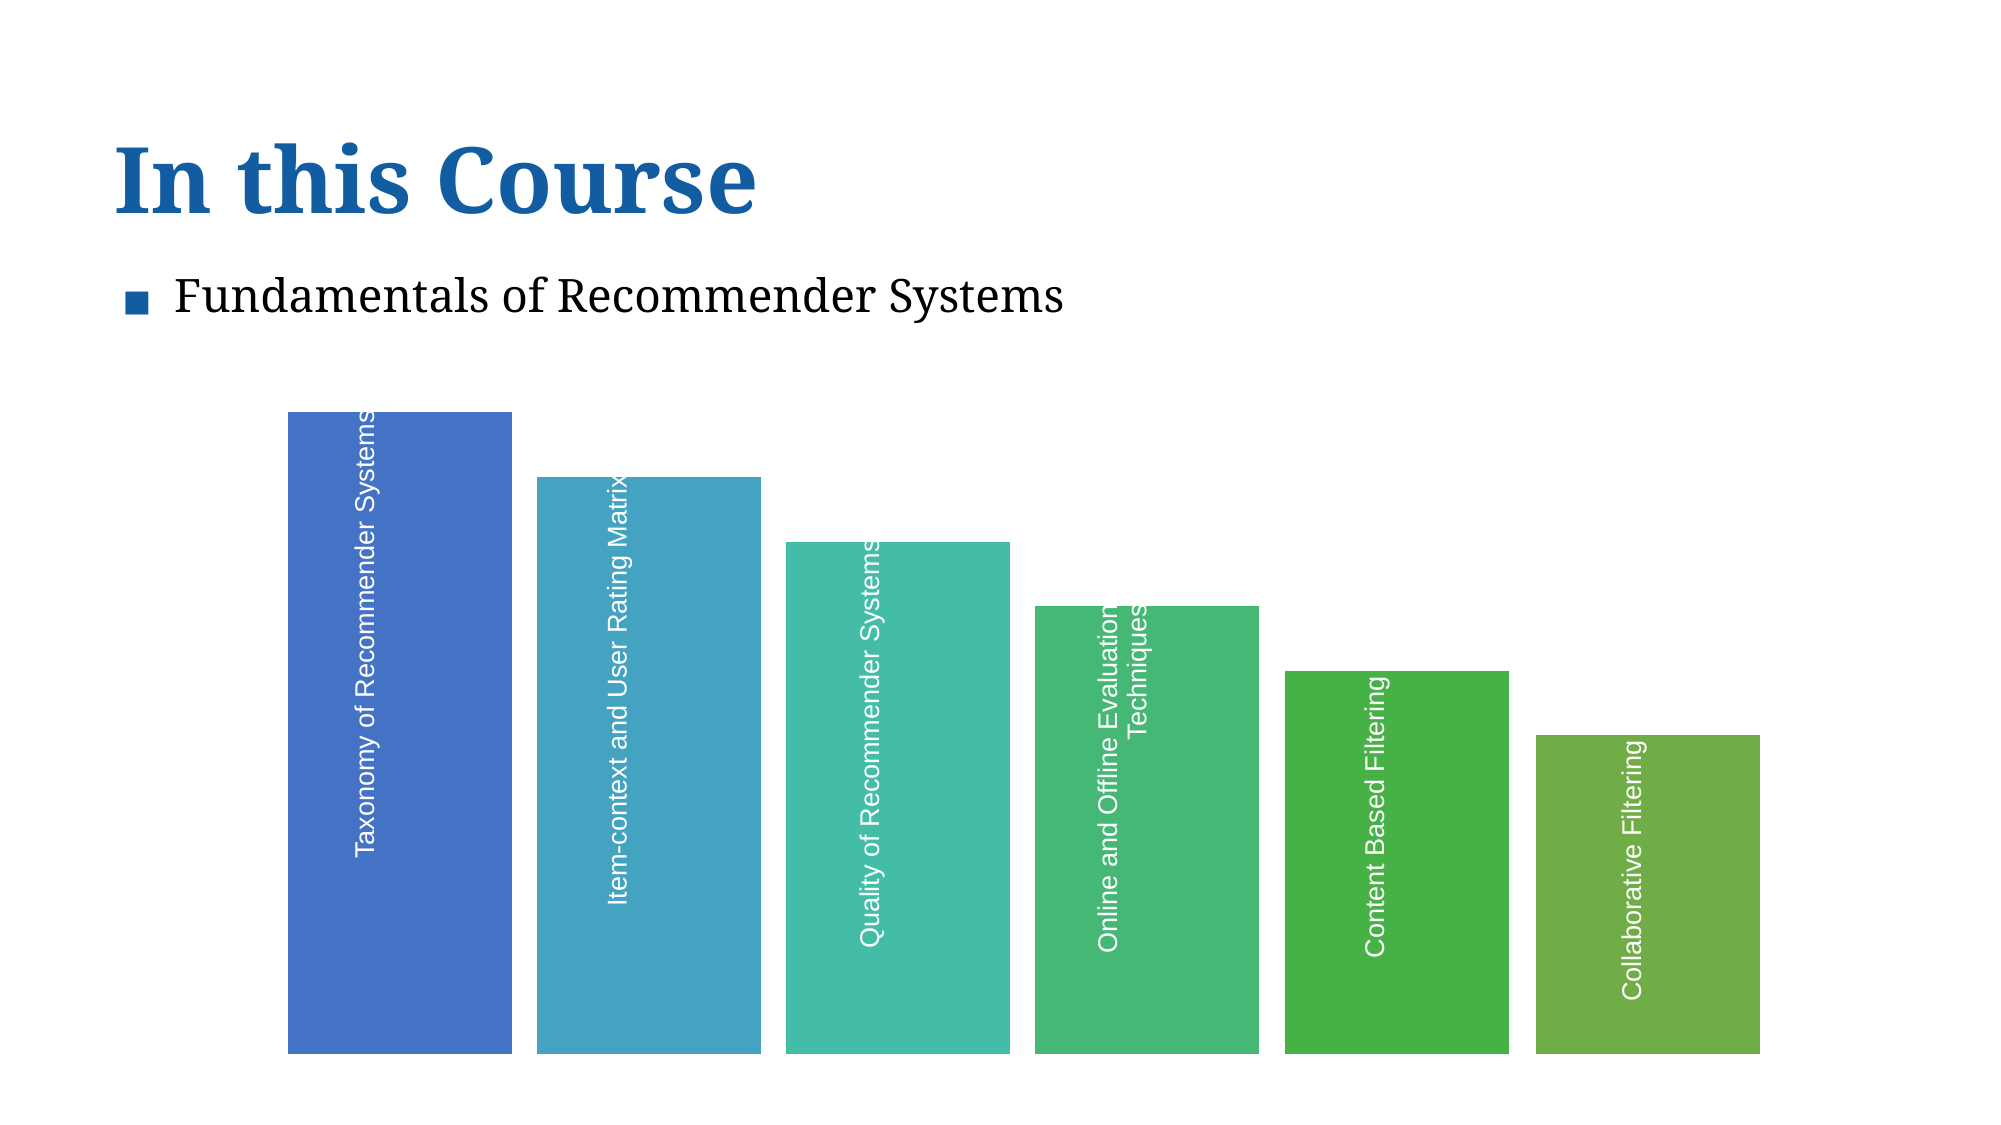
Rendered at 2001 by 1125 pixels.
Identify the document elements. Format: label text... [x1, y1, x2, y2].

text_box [179, 410, 1869, 1057]
list Fundamentals of Recommender Systems [99, 265, 1292, 360]
title In this Course [99, 68, 1900, 299]
